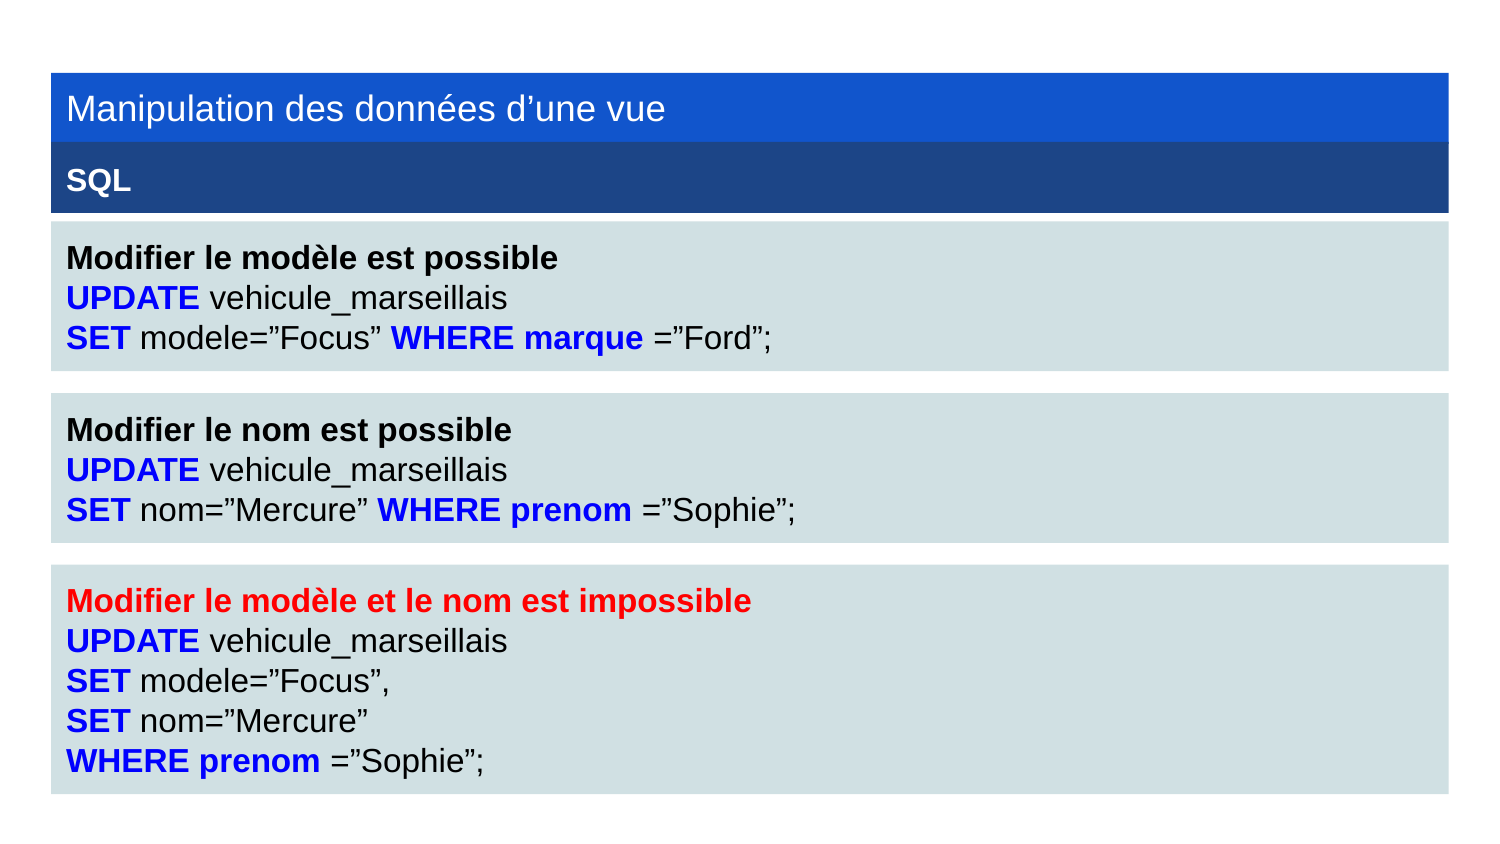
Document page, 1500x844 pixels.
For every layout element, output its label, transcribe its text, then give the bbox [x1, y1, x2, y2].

text_box Modifier le modèle et le nom est impossible UPDATE vehicule_marseillais SET modele=”Focus”, SET nom=”Mercure” WHERE prenom =”Sophie”; [51, 564, 1449, 795]
text_box Manipulation des données d’une vue [51, 72, 1449, 141]
text_box SQL [51, 141, 1449, 213]
text_box Modifier le nom est possible UPDATE vehicule_marseillais SET nom=”Mercure” WHERE prenom =”Sophie”; [51, 393, 1449, 543]
text_box Modifier le modèle est possible UPDATE vehicule_marseillais SET modele=”Focus” WHERE marque =”Ford”; [51, 221, 1449, 372]
